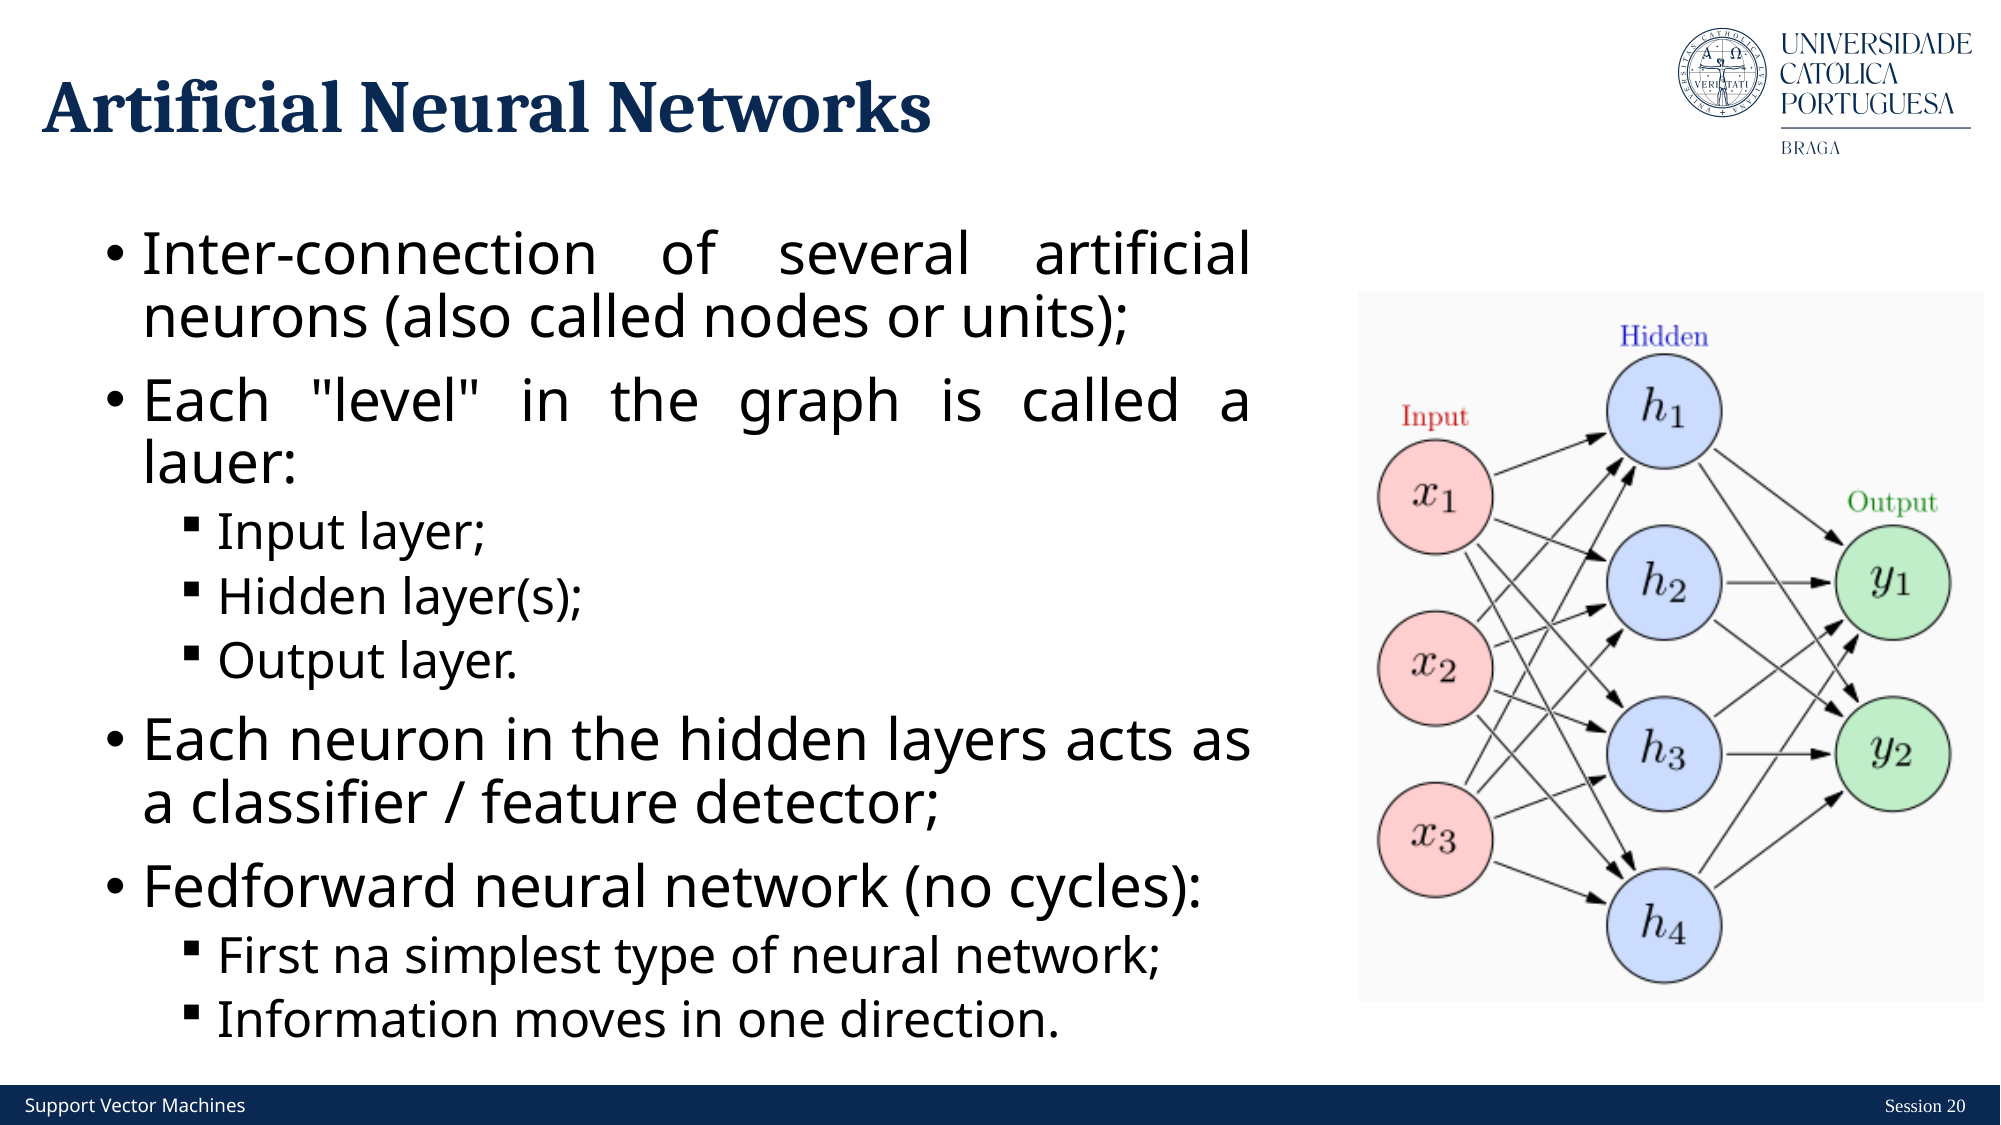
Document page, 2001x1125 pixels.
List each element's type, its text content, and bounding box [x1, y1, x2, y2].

picture [1357, 291, 1985, 1002]
title Artificial Neural Networks [27, 0, 1753, 218]
list Inter-connection of several artificial neurons (also called nodes or units); Each "level" in the graph is called a lauer: Input layer; Hidden layer(s); Output layer. Each neuron in the hidden layers acts as a classifier / feature detector; Fedforward neural network (no cycles): First na simplest type of neural network; Information moves in one direction. [89, 216, 1268, 1082]
text_box Session 20 [865, 1086, 1981, 1125]
text_box Support Vector Machines [9, 1086, 865, 1125]
picture [1672, 18, 1982, 163]
text_box [0, 1085, 2000, 1125]
